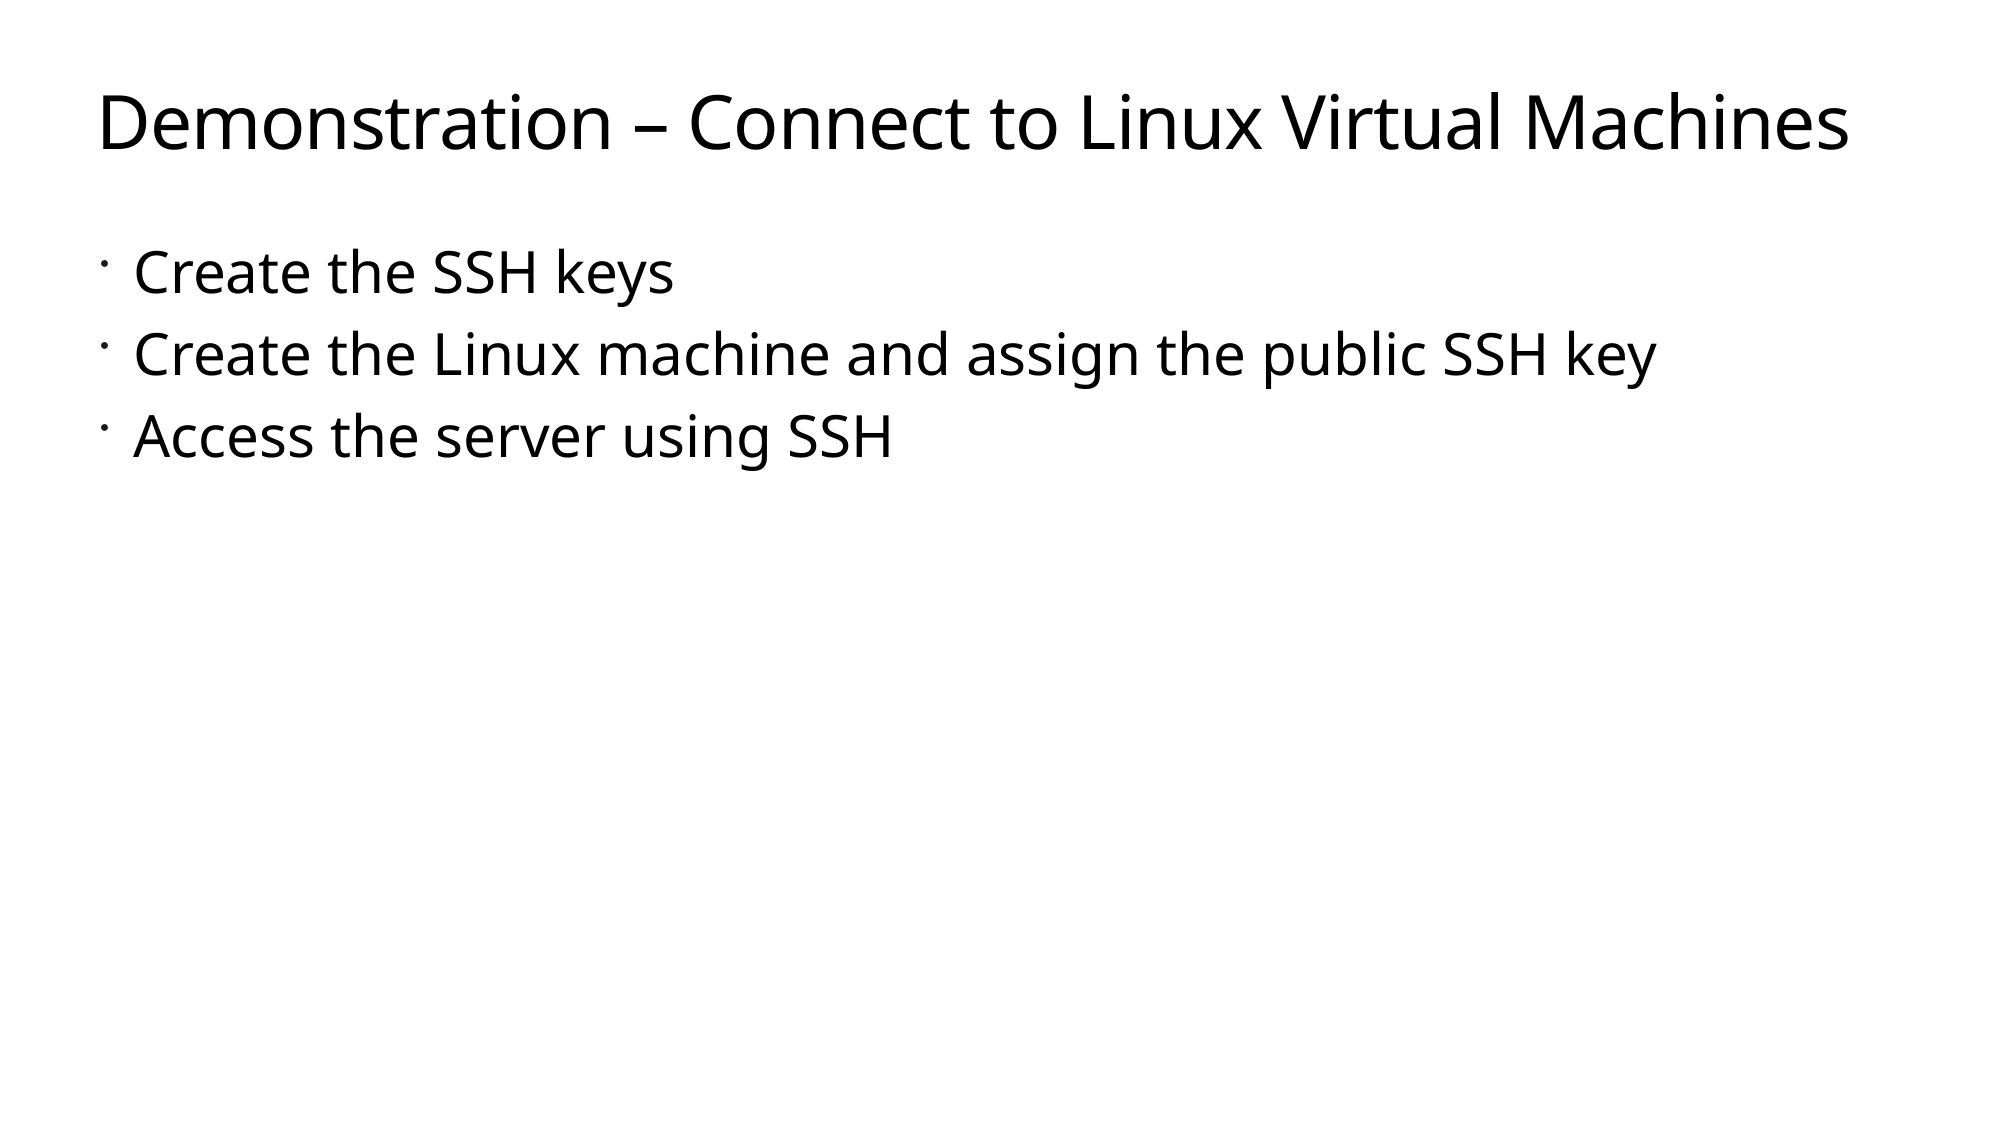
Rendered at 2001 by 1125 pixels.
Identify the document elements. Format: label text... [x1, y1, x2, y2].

list Create the SSH keys Create the Linux machine and assign the public SSH key Access the server using SSH [95, 235, 1904, 476]
title Demonstration – Connect to Linux Virtual Machines [96, 75, 1904, 166]
